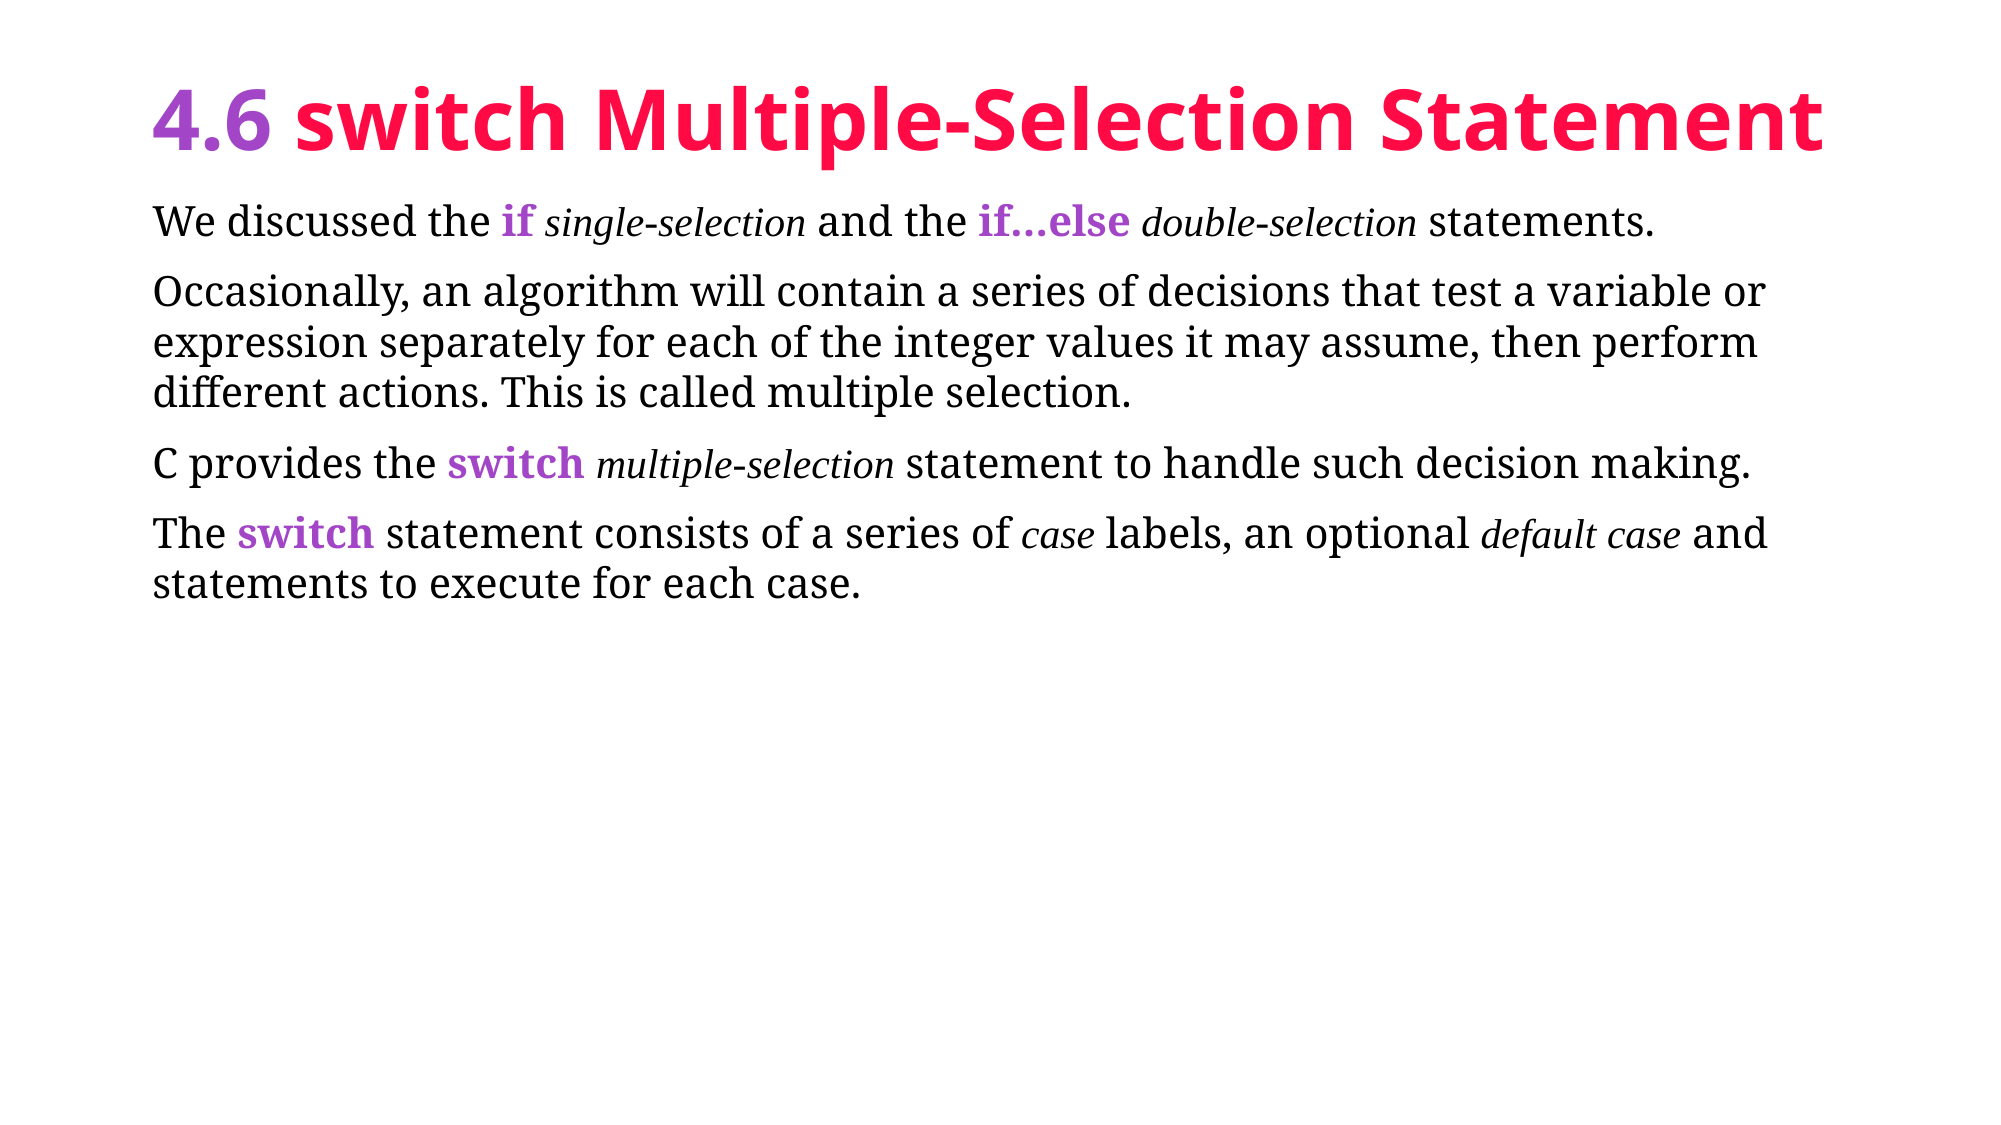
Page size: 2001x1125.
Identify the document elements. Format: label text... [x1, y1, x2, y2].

title 4.6 switch Multiple-Selection Statement [137, 59, 1863, 187]
list We discussed the if single-selection and the if…else double-selection statements. Occasionally, an algorithm will contain a series of decisions that test a variable or expression separately for each of the integer values it may assume, then perform different actions. This is called multiple selection. C provides the switch multiple-selection statement to handle such decision making. The switch statement consists of a series of case labels, an optional default case and statements to execute for each case. [137, 187, 1863, 1014]
